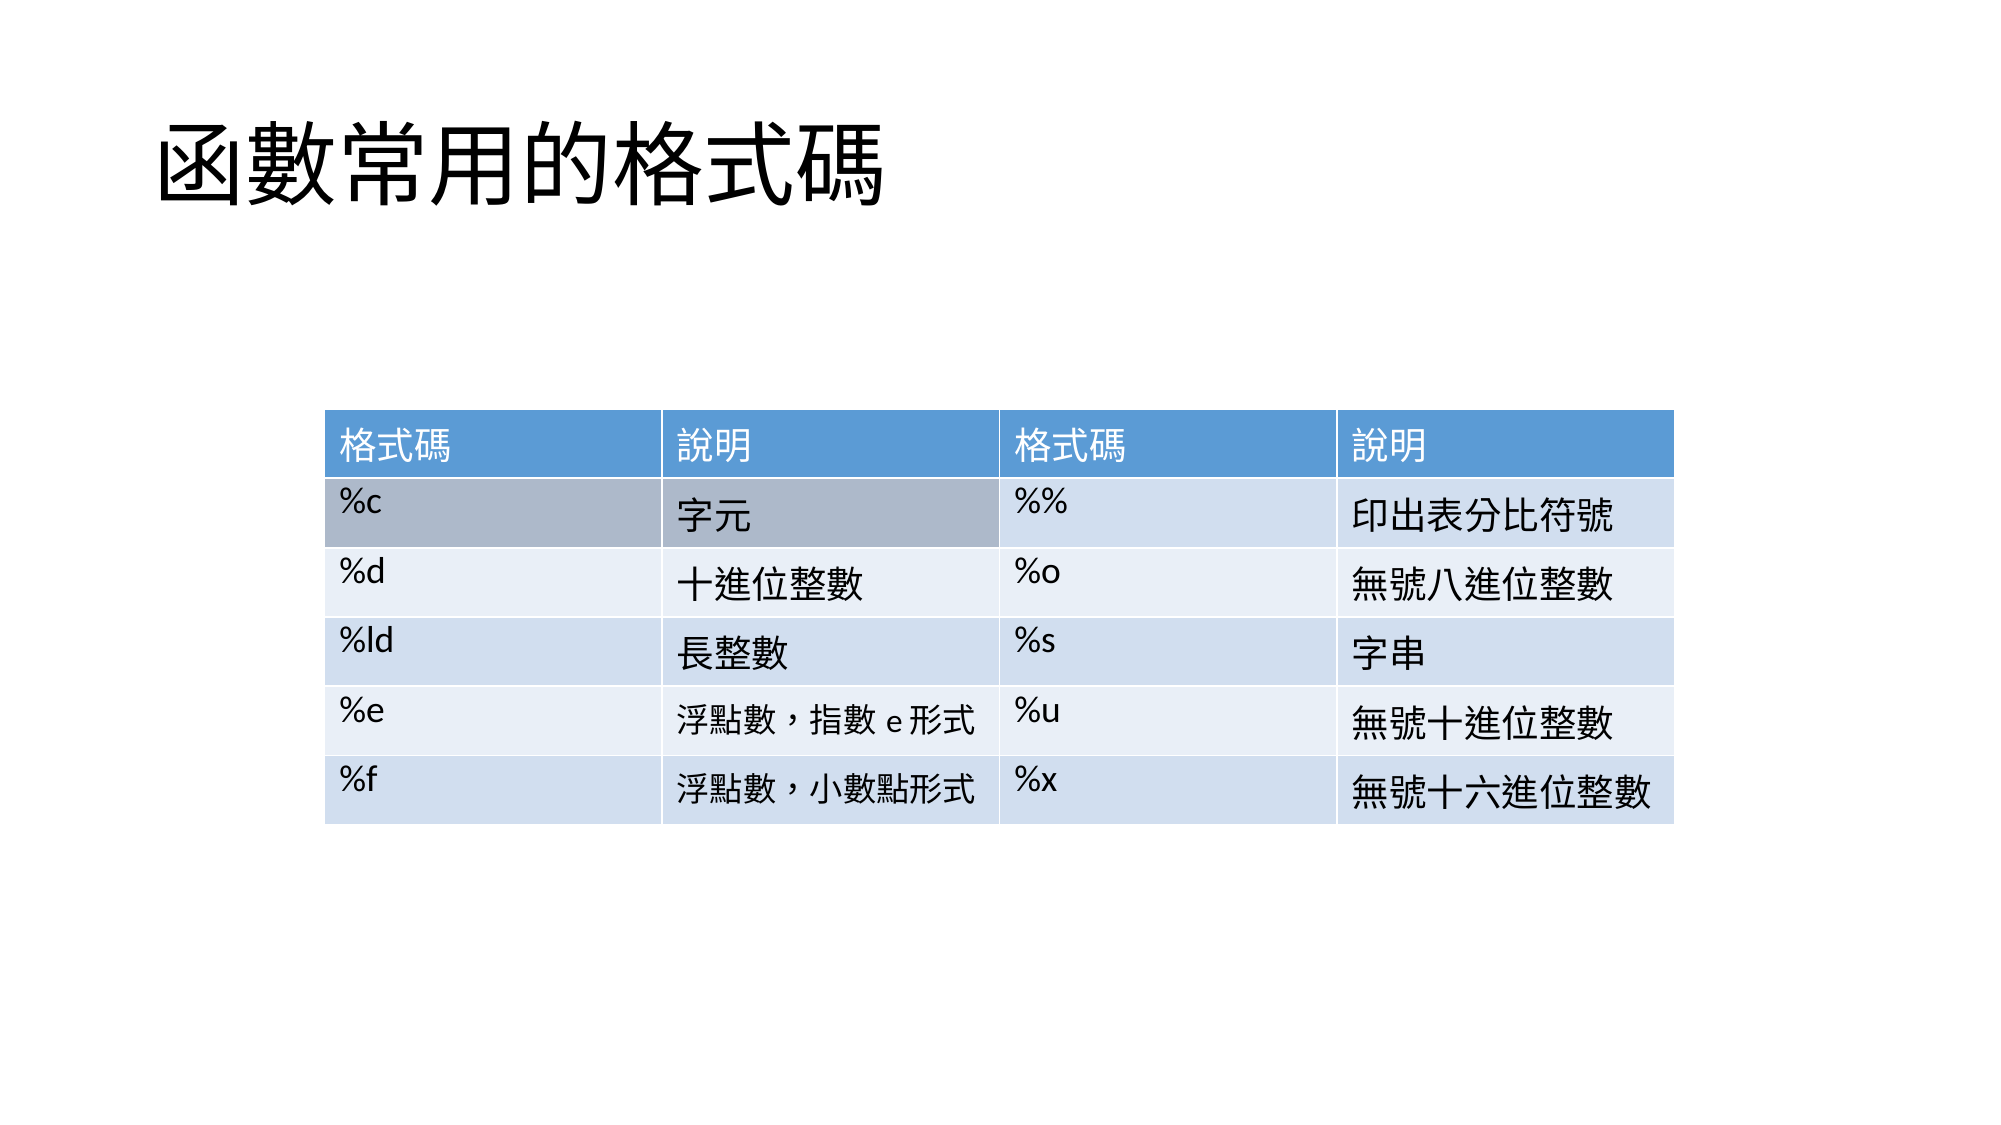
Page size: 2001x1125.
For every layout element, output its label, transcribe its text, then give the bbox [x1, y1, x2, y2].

title 函數常用的格式碼 [138, 60, 1864, 278]
table_cell 十進位整數 [663, 549, 999, 616]
table_cell 長整數 [663, 618, 999, 685]
table_header 說明 [663, 410, 999, 477]
table_cell 無號十進位整數 [1338, 687, 1674, 755]
table_cell %% [1000, 479, 1336, 547]
table_cell %d [325, 549, 661, 616]
table_cell %u [1000, 687, 1336, 755]
table_cell 無號八進位整數 [1338, 549, 1674, 616]
table_cell %x [1000, 756, 1336, 824]
table_cell 無號十六進位整數 [1338, 756, 1674, 824]
table_cell %e [325, 687, 661, 755]
table_header 說明 [1338, 410, 1674, 477]
table_cell %o [1000, 549, 1336, 616]
table_cell %f [325, 756, 661, 824]
table_header 格式碼 [325, 410, 661, 477]
table_cell 字元 [663, 479, 999, 547]
table_header 格式碼 [1000, 410, 1336, 477]
table_cell 字串 [1338, 618, 1674, 685]
table_cell %c [325, 479, 661, 547]
table_cell 浮點數，指數e形式 [663, 687, 999, 755]
table_cell 浮點數，小數點形式 [663, 756, 999, 824]
table_cell %s [1000, 618, 1336, 685]
table_cell %ld [325, 618, 661, 685]
table_cell 印出表分比符號 [1338, 479, 1674, 547]
